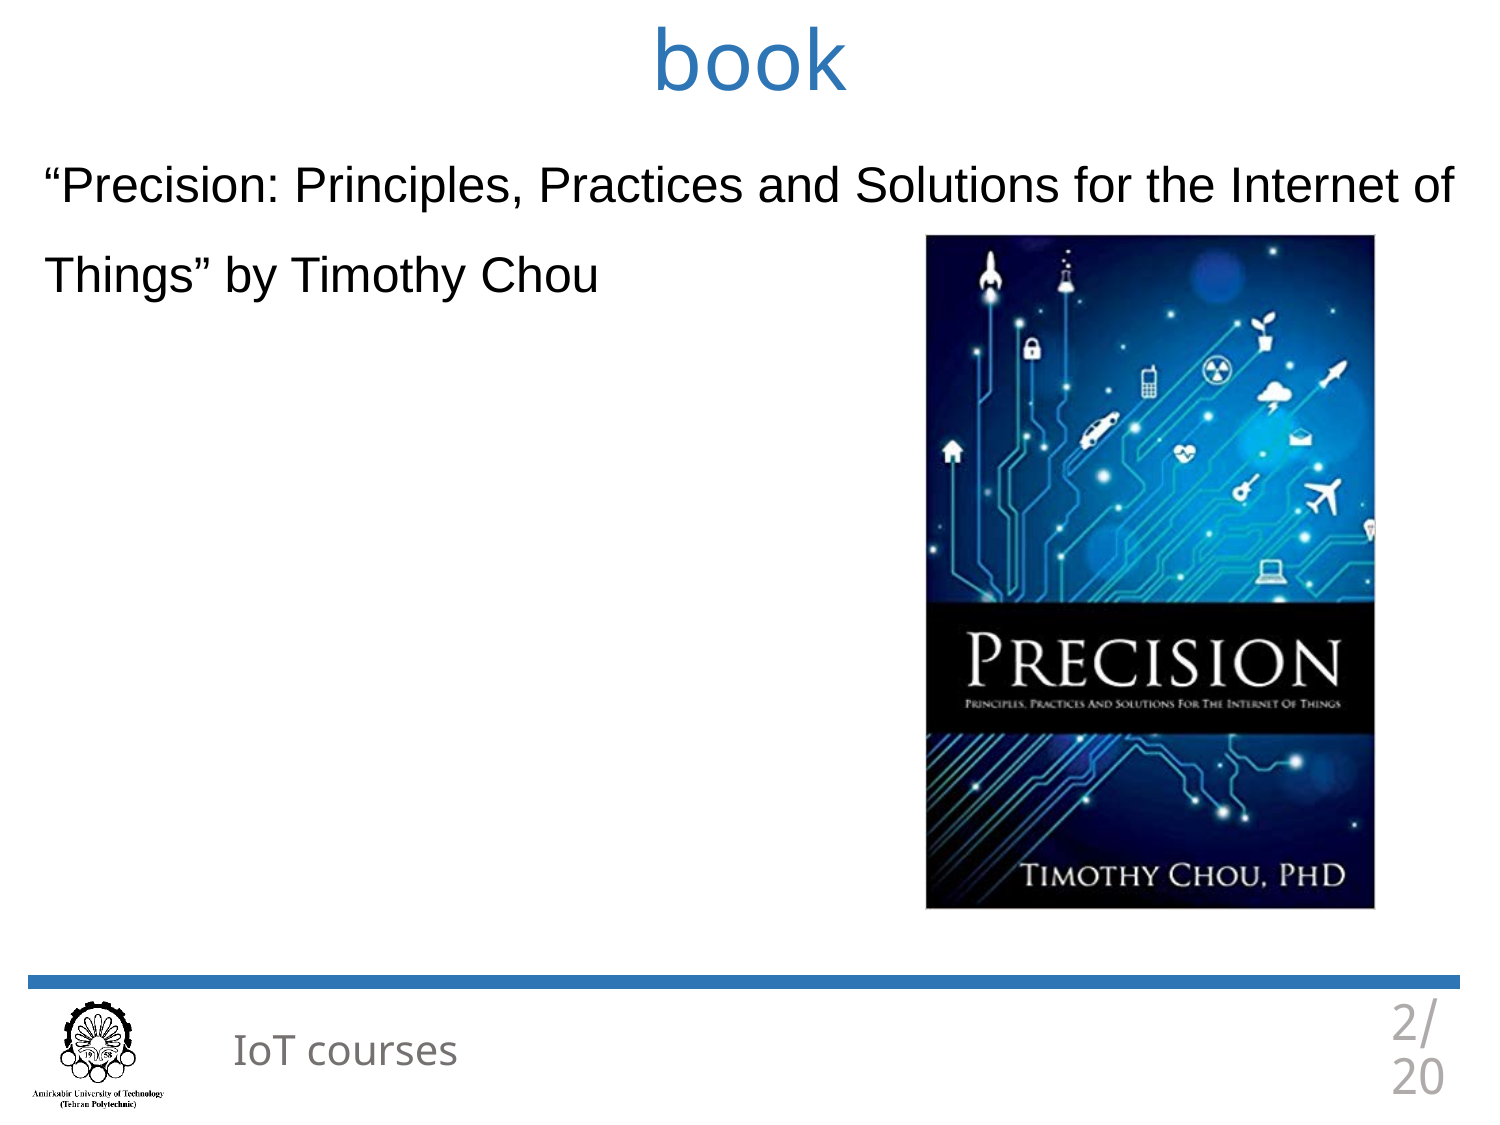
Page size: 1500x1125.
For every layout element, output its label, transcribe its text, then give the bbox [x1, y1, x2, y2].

text_box book [0, 0, 1500, 114]
text_box “Precision: Principles, Practices and Solutions for the Internet of Things” by Timothy Chou [29, 115, 1500, 311]
text_box 2/20 [1375, 1019, 1477, 1113]
text_box [28, 975, 1460, 989]
picture [925, 234, 1376, 910]
text_box IoT courses [218, 999, 1388, 1083]
picture [32, 999, 164, 1117]
